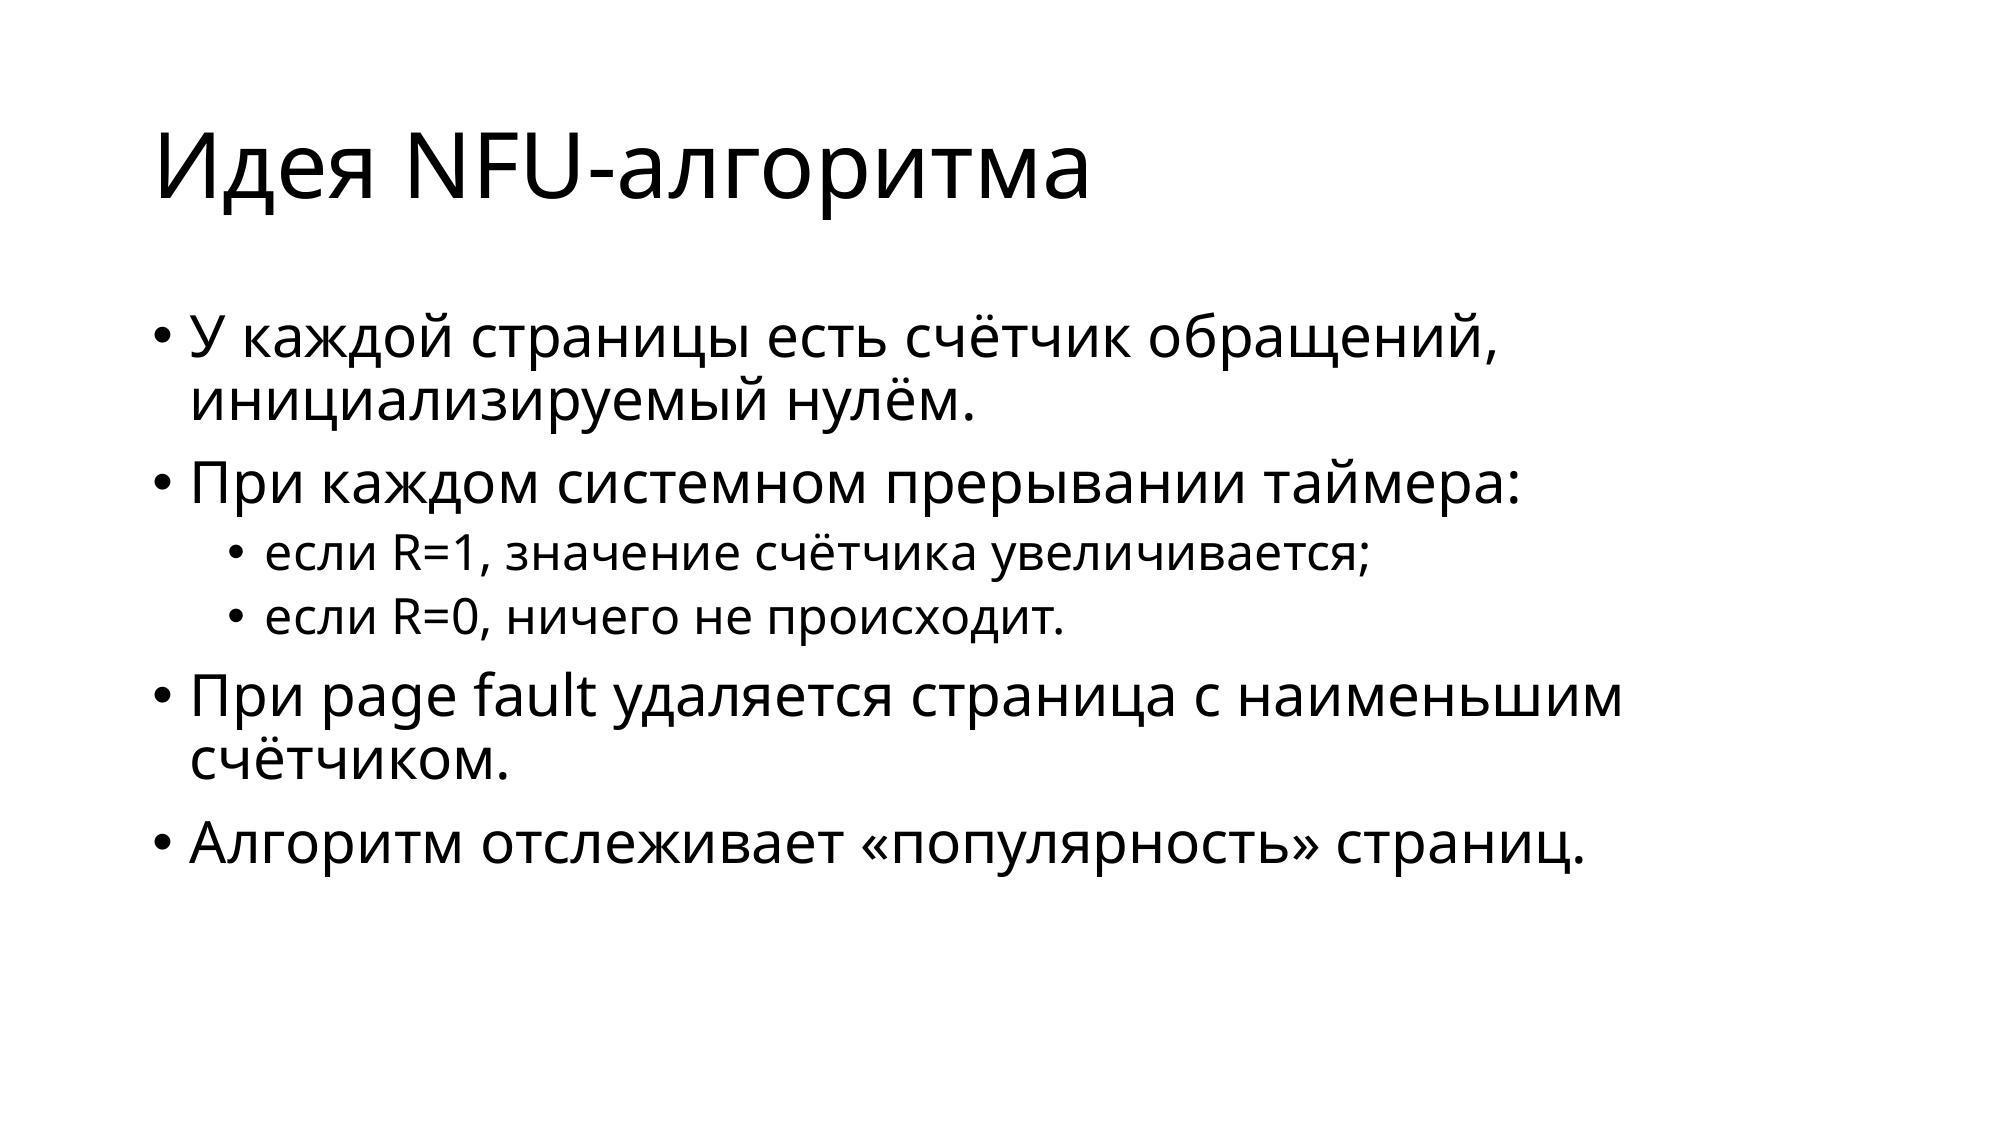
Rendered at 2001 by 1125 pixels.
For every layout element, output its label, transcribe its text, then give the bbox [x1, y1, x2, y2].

list У каждой страницы есть счётчик обращений, инициализируемый нулём. При каждом системном прерывании таймера: если R=1, значение счётчика увеличивается; если R=0, ничего не происходит. При page fault удаляется страница с наименьшим счётчиком. Алгоритм отслеживает «популярность» страниц. [137, 299, 1863, 1014]
title Идея NFU-алгоритма [137, 59, 1863, 278]
